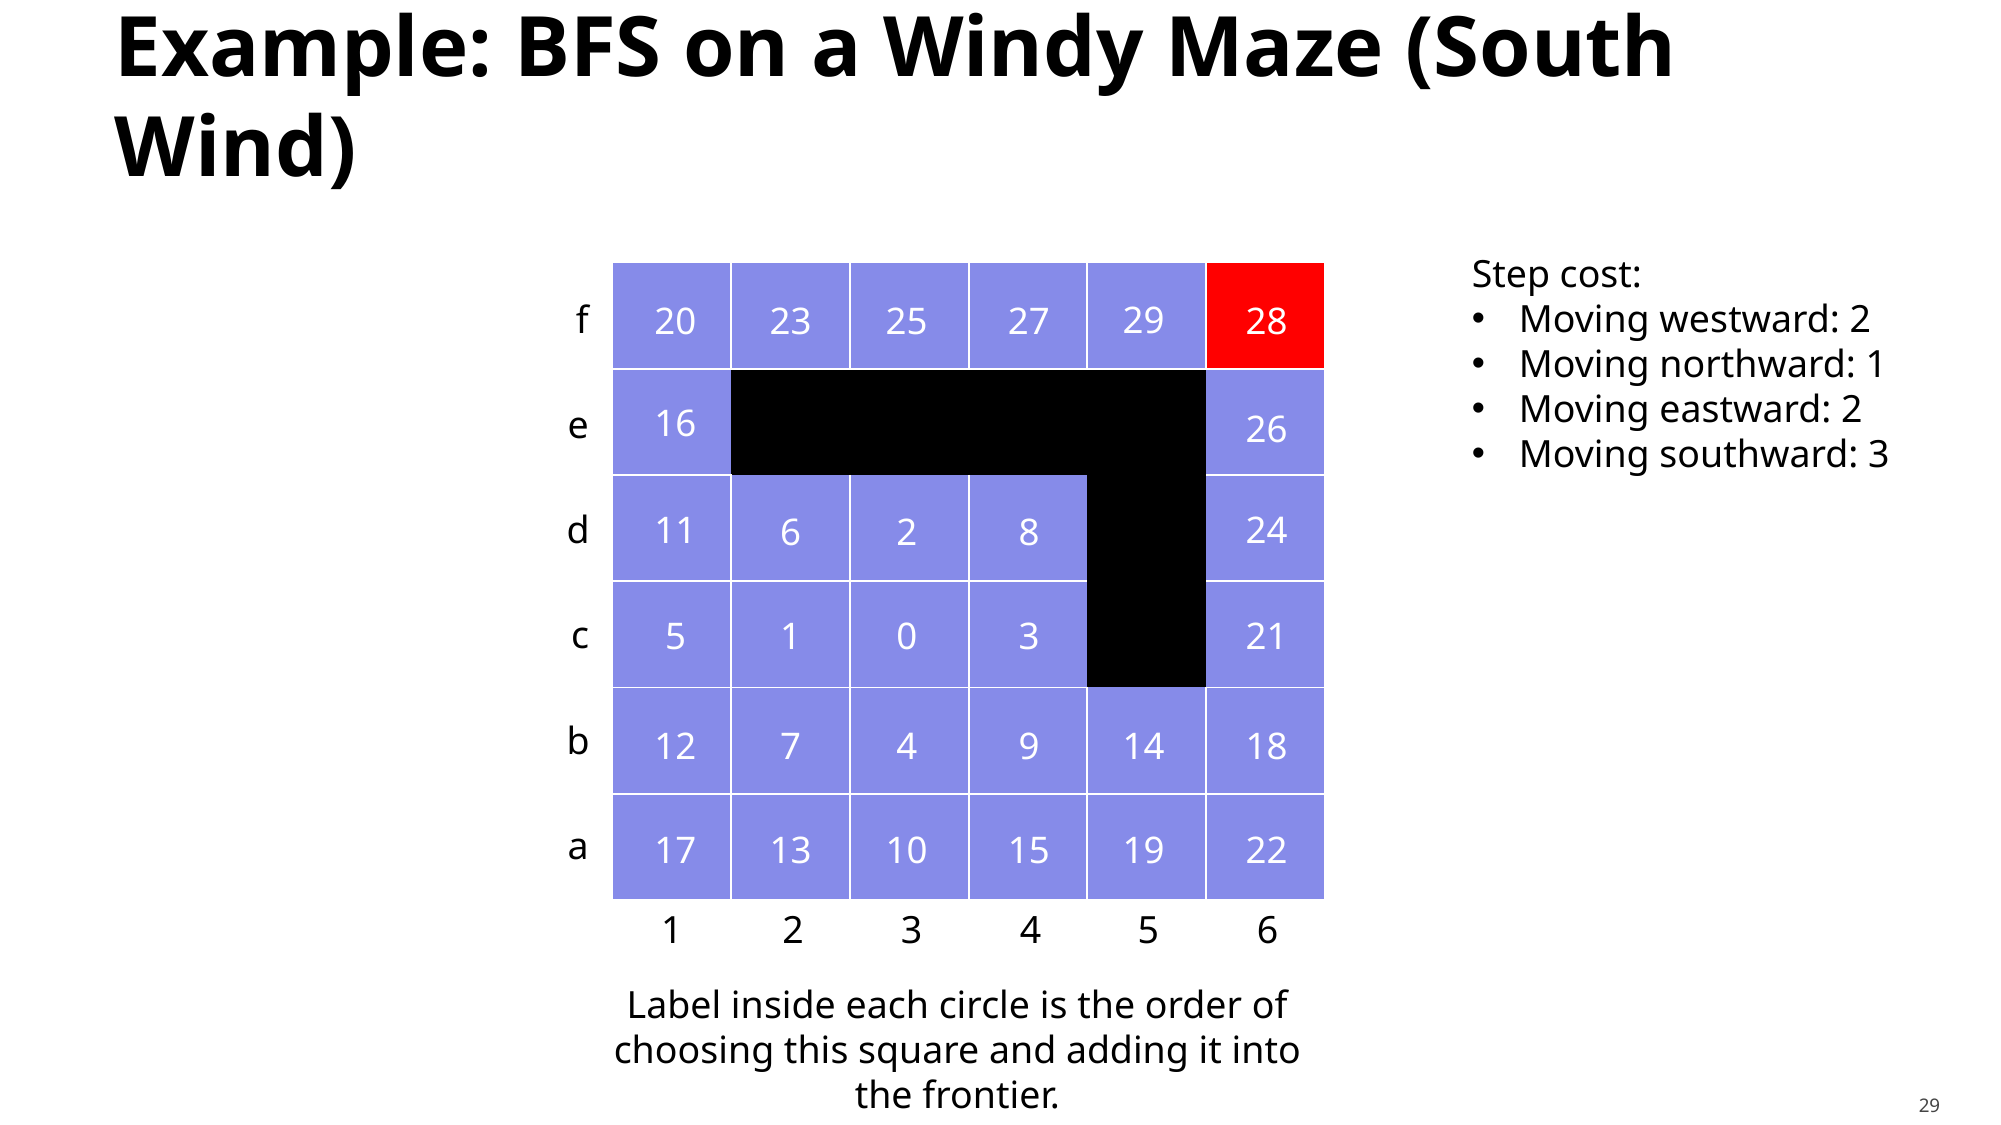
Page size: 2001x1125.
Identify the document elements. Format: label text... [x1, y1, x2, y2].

text_box 6 [1242, 898, 1294, 959]
table_cell [1207, 795, 1324, 899]
table_cell [1206, 582, 1324, 687]
table_cell [1088, 687, 1205, 793]
text_box 5 [1122, 898, 1174, 959]
text_box 21 [1234, 602, 1299, 667]
table_header [851, 263, 968, 368]
table_cell [851, 795, 968, 899]
text_box 3 [886, 898, 937, 959]
table_cell [613, 476, 730, 580]
text_box 0 [874, 602, 939, 667]
text_box 4 [874, 713, 939, 777]
text_box 16 [643, 390, 708, 454]
text_box 17 [643, 816, 708, 881]
text_box 22 [1234, 816, 1299, 881]
table_cell [970, 688, 1086, 793]
text_box 3 [997, 602, 1061, 667]
text_box 23 [758, 288, 823, 352]
text_box 2 [767, 898, 819, 959]
text_box 19 [1111, 816, 1176, 881]
table_cell [970, 795, 1086, 899]
text_box 14 [1111, 713, 1176, 777]
text_box 18 [1234, 713, 1299, 777]
table_header [970, 263, 1086, 368]
table_cell [613, 795, 730, 899]
table_cell [1206, 476, 1324, 580]
text_box 1 [758, 602, 823, 667]
table_cell [970, 475, 1087, 580]
table_cell [1087, 370, 1206, 475]
text_box 24 [1234, 496, 1299, 561]
table_header [1088, 263, 1205, 368]
table_cell [1087, 475, 1206, 581]
text_box b [551, 709, 605, 769]
table_header [732, 263, 849, 368]
text_box 1 [646, 898, 698, 959]
table_cell [613, 370, 731, 474]
slide_number 29 [1794, 1080, 1955, 1125]
text_box 7 [758, 713, 823, 777]
text_box 15 [997, 816, 1061, 881]
table_cell [613, 582, 730, 687]
table_cell [851, 475, 968, 580]
table_cell [732, 475, 849, 580]
table_cell [1207, 688, 1324, 793]
text_box Step cost: Moving westward: 2 Moving northward: 1 Moving eastward: 2 Moving southward: 3 [1457, 242, 1905, 483]
text_box f [561, 288, 604, 349]
table_cell [613, 688, 730, 793]
table_cell [732, 795, 849, 899]
text_box 4 [1004, 898, 1056, 959]
table_cell [731, 370, 850, 475]
text_box 26 [1234, 396, 1299, 461]
table_cell [851, 582, 968, 687]
table_cell [1206, 370, 1324, 474]
table_cell [851, 688, 968, 793]
text_box 20 [643, 288, 708, 352]
title Example: BFS on a Windy Maze (South Wind) [99, 12, 1900, 175]
text_box 27 [997, 288, 1061, 352]
text_box Label inside each circle is the order of choosing this square and adding it into the frontier. [571, 973, 1344, 1124]
text_box 8 [997, 499, 1061, 563]
text_box 2 [874, 499, 939, 563]
table_cell [732, 582, 849, 687]
text_box 10 [874, 816, 939, 881]
text_box 11 [643, 496, 708, 561]
text_box 13 [758, 816, 823, 881]
text_box 12 [643, 713, 708, 777]
table_cell [970, 582, 1087, 687]
text_box d [551, 498, 605, 559]
text_box 28 [1234, 288, 1299, 352]
table_cell [969, 370, 1087, 475]
text_box 25 [874, 288, 939, 352]
text_box 29 [1111, 286, 1176, 351]
table_cell [732, 688, 849, 793]
table_cell [850, 370, 969, 475]
text_box a [552, 814, 604, 875]
text_box 5 [643, 602, 708, 667]
text_box c [556, 604, 604, 664]
text_box e [552, 393, 604, 454]
table_cell [1087, 581, 1206, 687]
table_cell [1088, 795, 1205, 899]
table_header [613, 263, 730, 368]
table_header [1207, 263, 1324, 368]
text_box 9 [997, 713, 1061, 777]
text_box 6 [758, 499, 823, 563]
